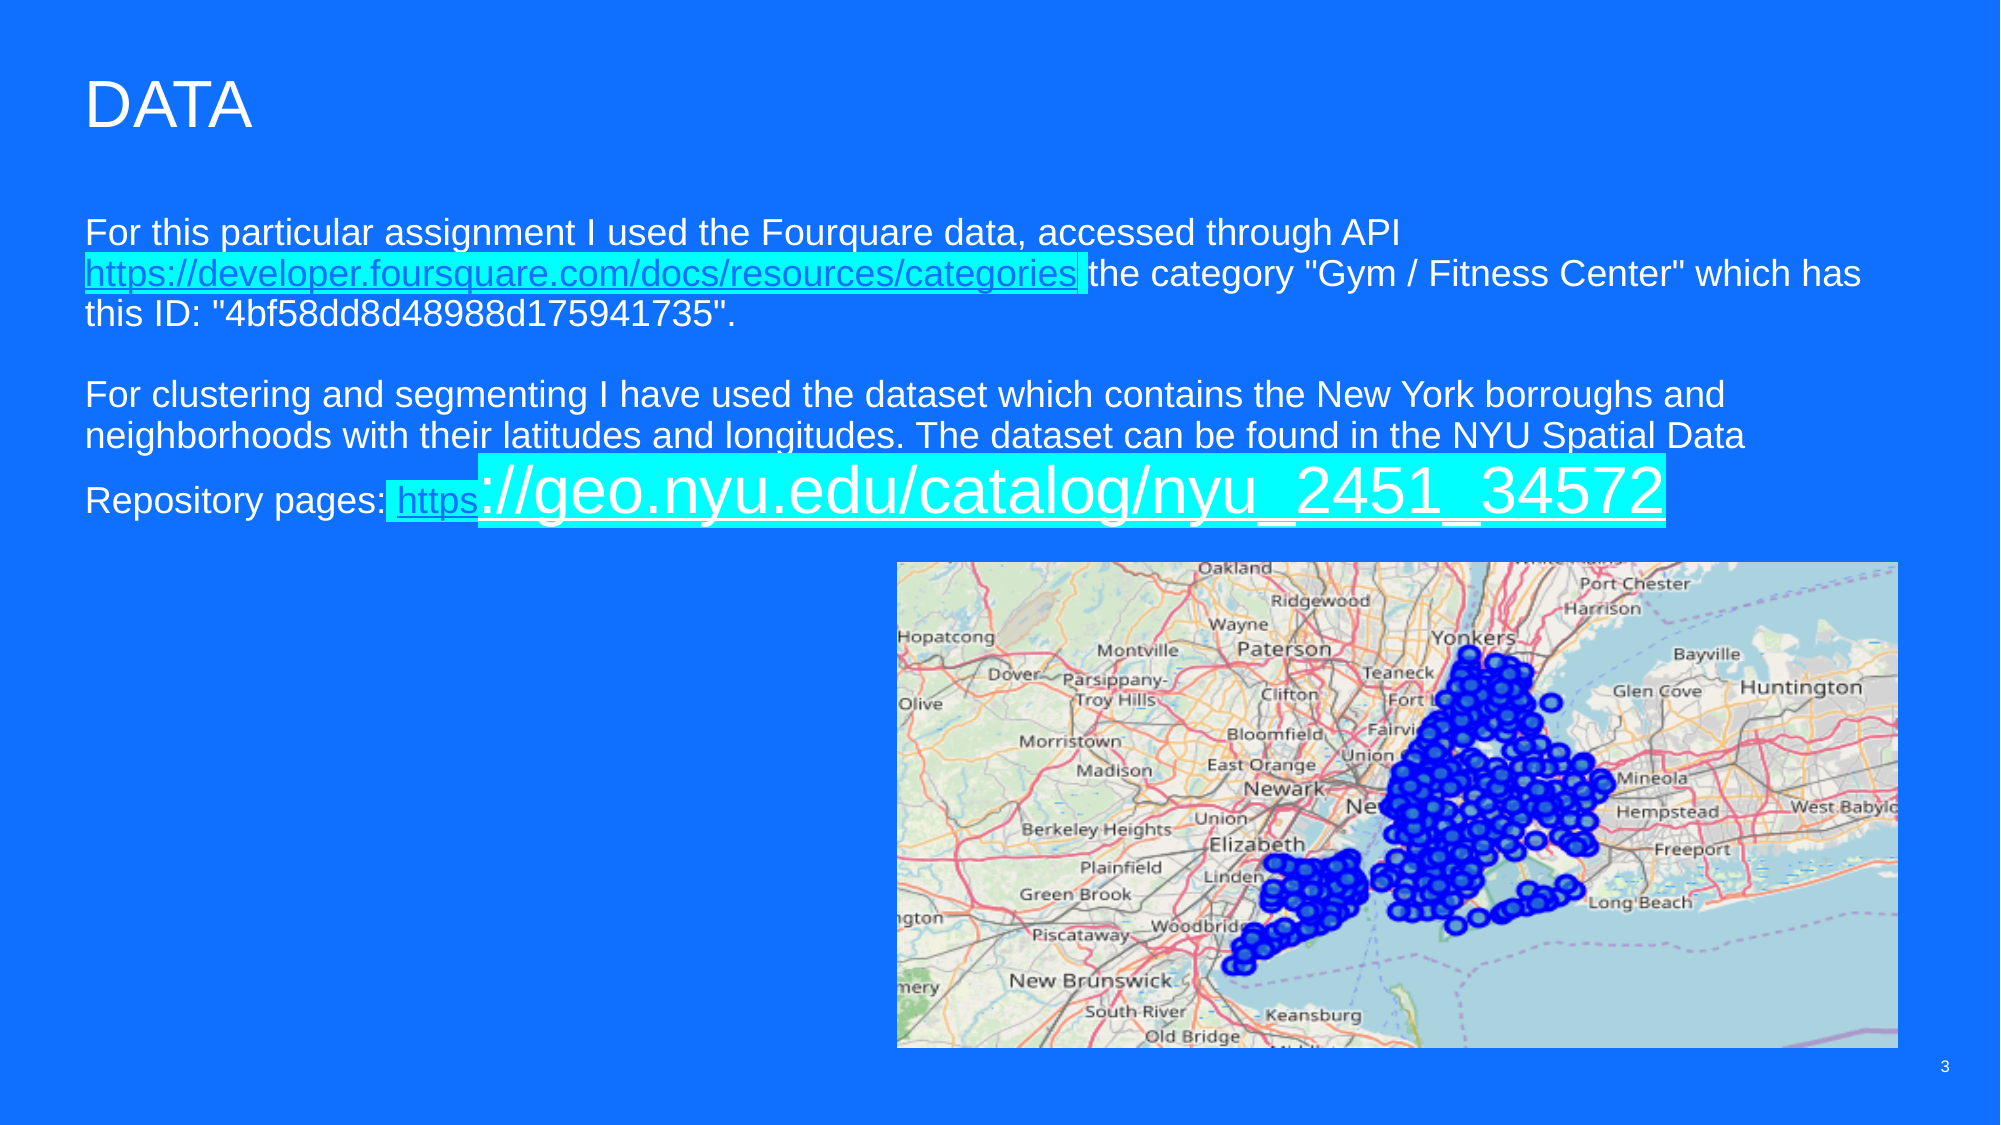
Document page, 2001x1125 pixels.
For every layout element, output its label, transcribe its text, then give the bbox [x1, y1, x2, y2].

title DATA For this particular assignment I used the Fourquare data, accessed through API https://developer.foursquare.com/docs/resources/categories the category "Gym / Fitness Center" which has this ID: "4bf58dd8d48988d175941735". For clustering and segmenting I have used the dataset which contains the New York borroughs and neighborhoods with their latitudes and longitudes. The dataset can be found in the NYU Spatial Data Repository pages: https://geo.nyu.edu/catalog/nyu_2451_34572 [85, 69, 1926, 984]
picture [897, 562, 1898, 1048]
slide_number 3 [1550, 1047, 1950, 1084]
